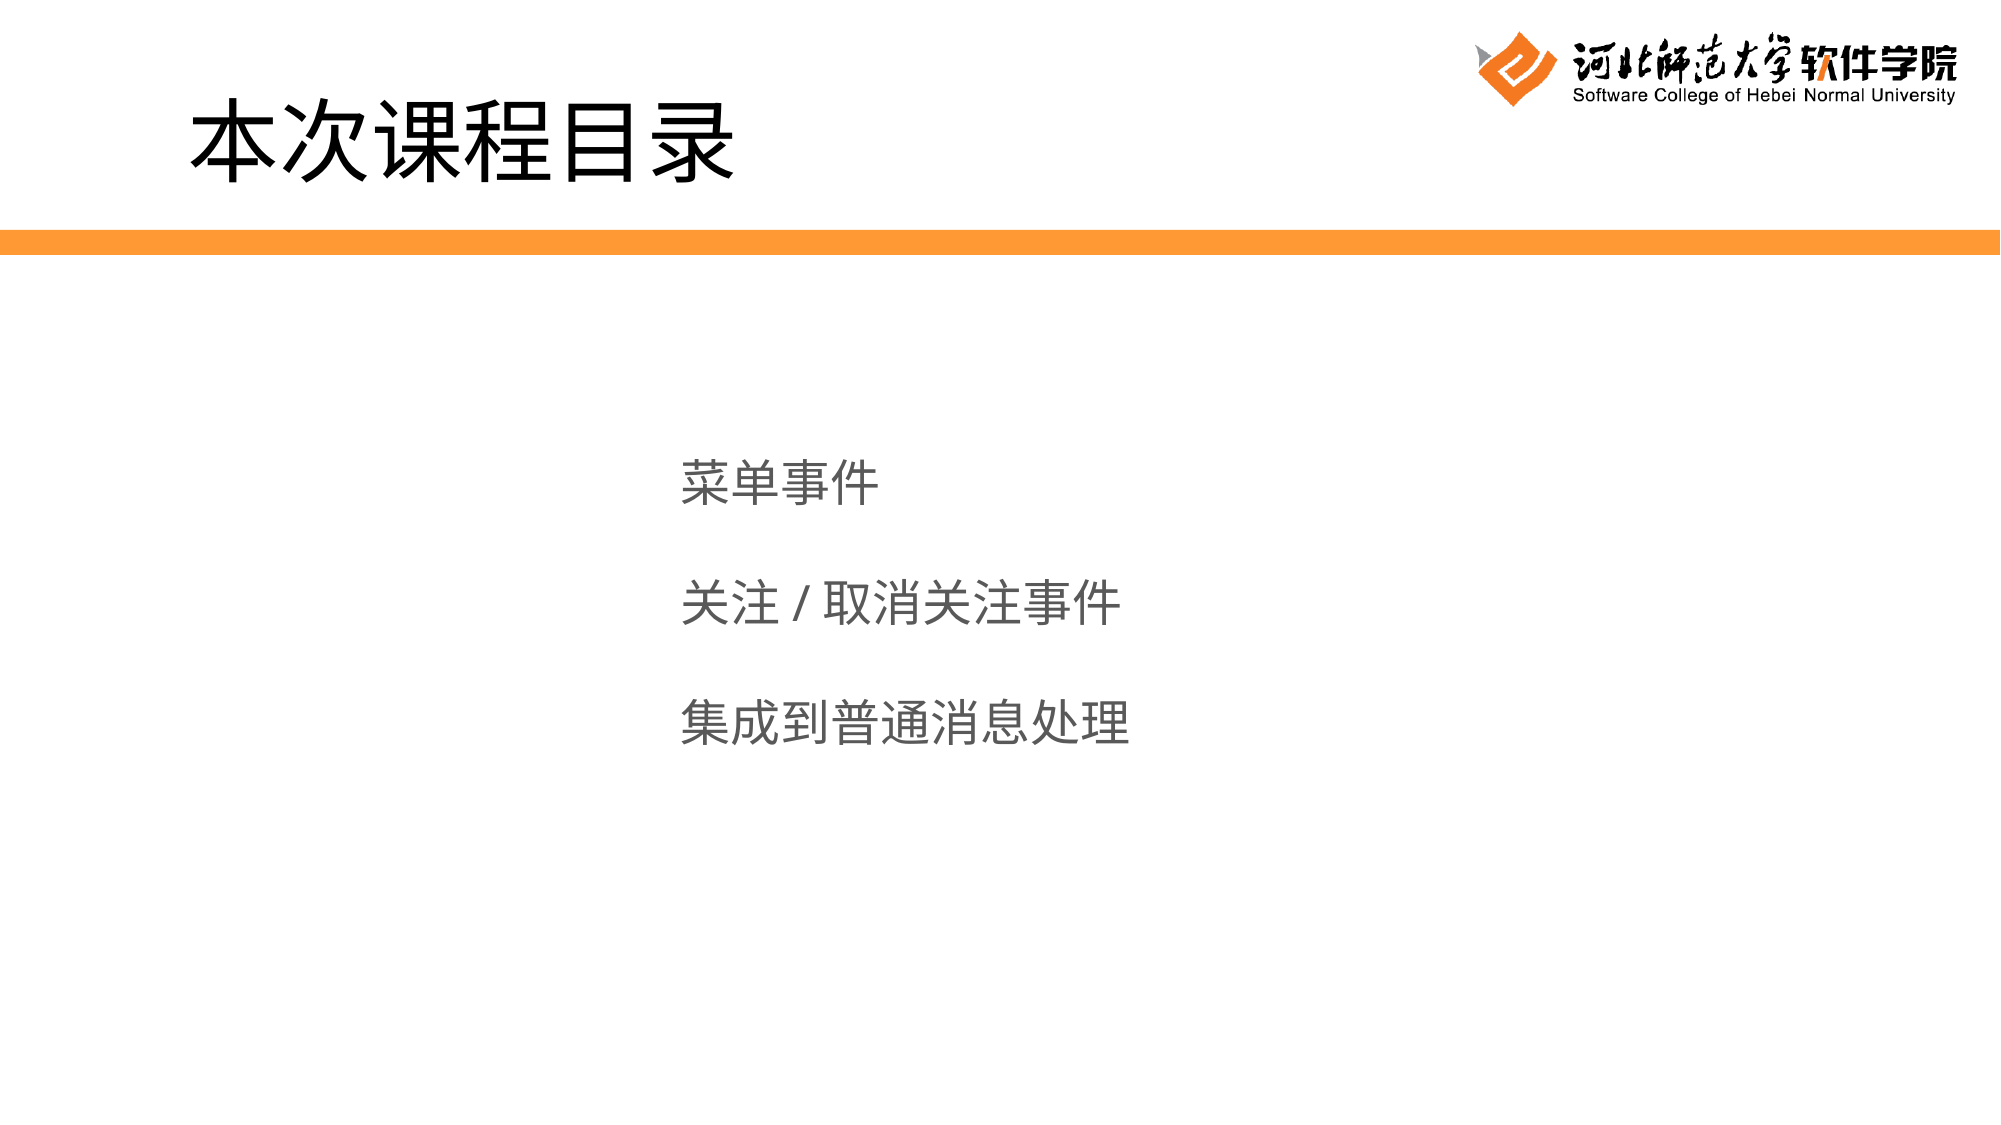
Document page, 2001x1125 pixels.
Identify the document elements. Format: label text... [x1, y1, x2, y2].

picture [1475, 31, 1957, 107]
text_box 菜单事件 关注/取消关注事件 集成到普通消息处理 [665, 384, 1550, 760]
list 本次课程目录 [172, 89, 1000, 202]
